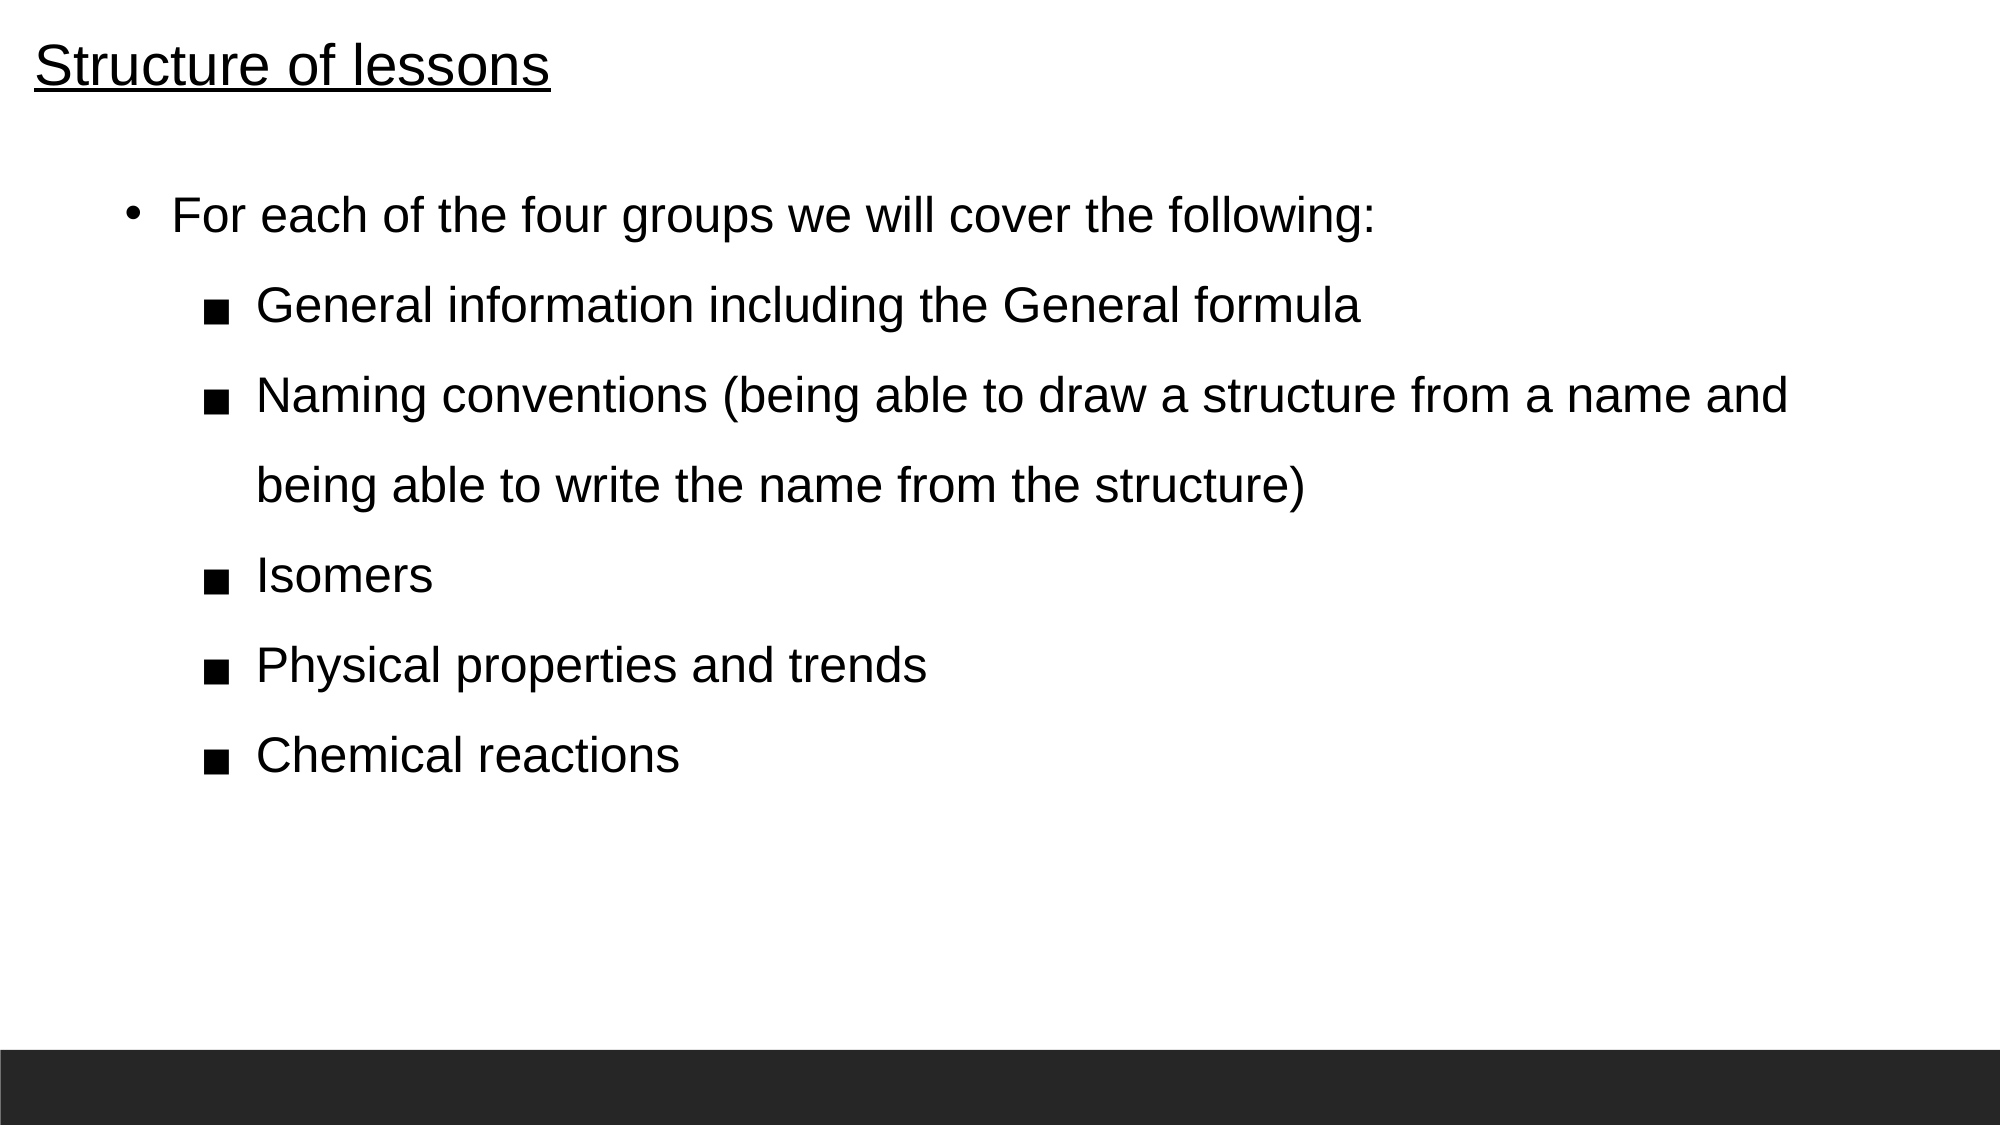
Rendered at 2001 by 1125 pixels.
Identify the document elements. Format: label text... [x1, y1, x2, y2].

text_box For each of the four groups we will cover the following: General information including the General formula Naming conventions (being able to draw a structure from a name and being able to write the name from the structure) Isomers Physical properties and trends Chemical reactions [109, 145, 1829, 881]
text_box Structure of lessons [19, 19, 1454, 105]
